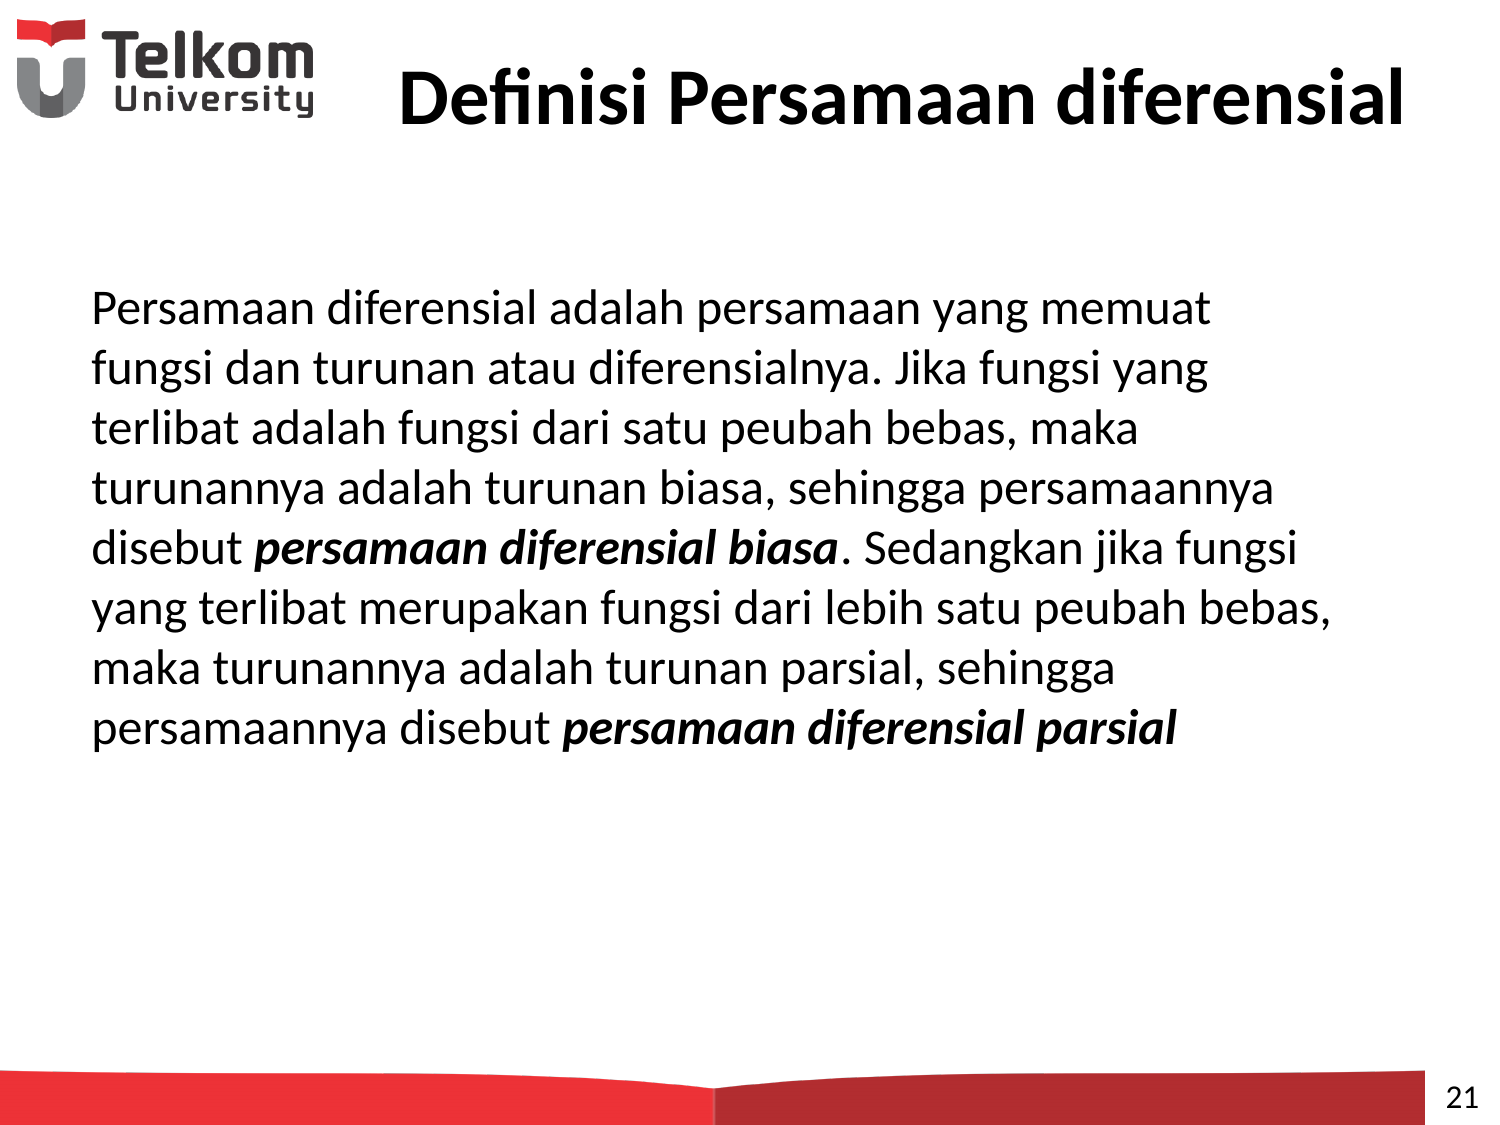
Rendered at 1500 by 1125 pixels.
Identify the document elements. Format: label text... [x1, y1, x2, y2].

text_box Persamaan diferensial adalah persamaan yang memuat fungsi dan turunan atau diferensialnya. Jika fungsi yang terlibat adalah fungsi dari satu peubah bebas, maka turunannya adalah turunan biasa, sehingga persamaannya disebut persamaan diferensial biasa. Sedangkan jika fungsi yang terlibat merupakan fungsi dari lebih satu peubah bebas, maka turunannya adalah turunan parsial, sehingga persamaannya disebut persamaan diferensial parsial [76, 267, 1350, 763]
slide_number 21 [1425, 1065, 1500, 1125]
title Definisi Persamaan diferensial [324, 35, 1483, 110]
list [0, 1070, 1426, 1125]
picture [17, 18, 314, 119]
text_box [35, 110, 1500, 1015]
